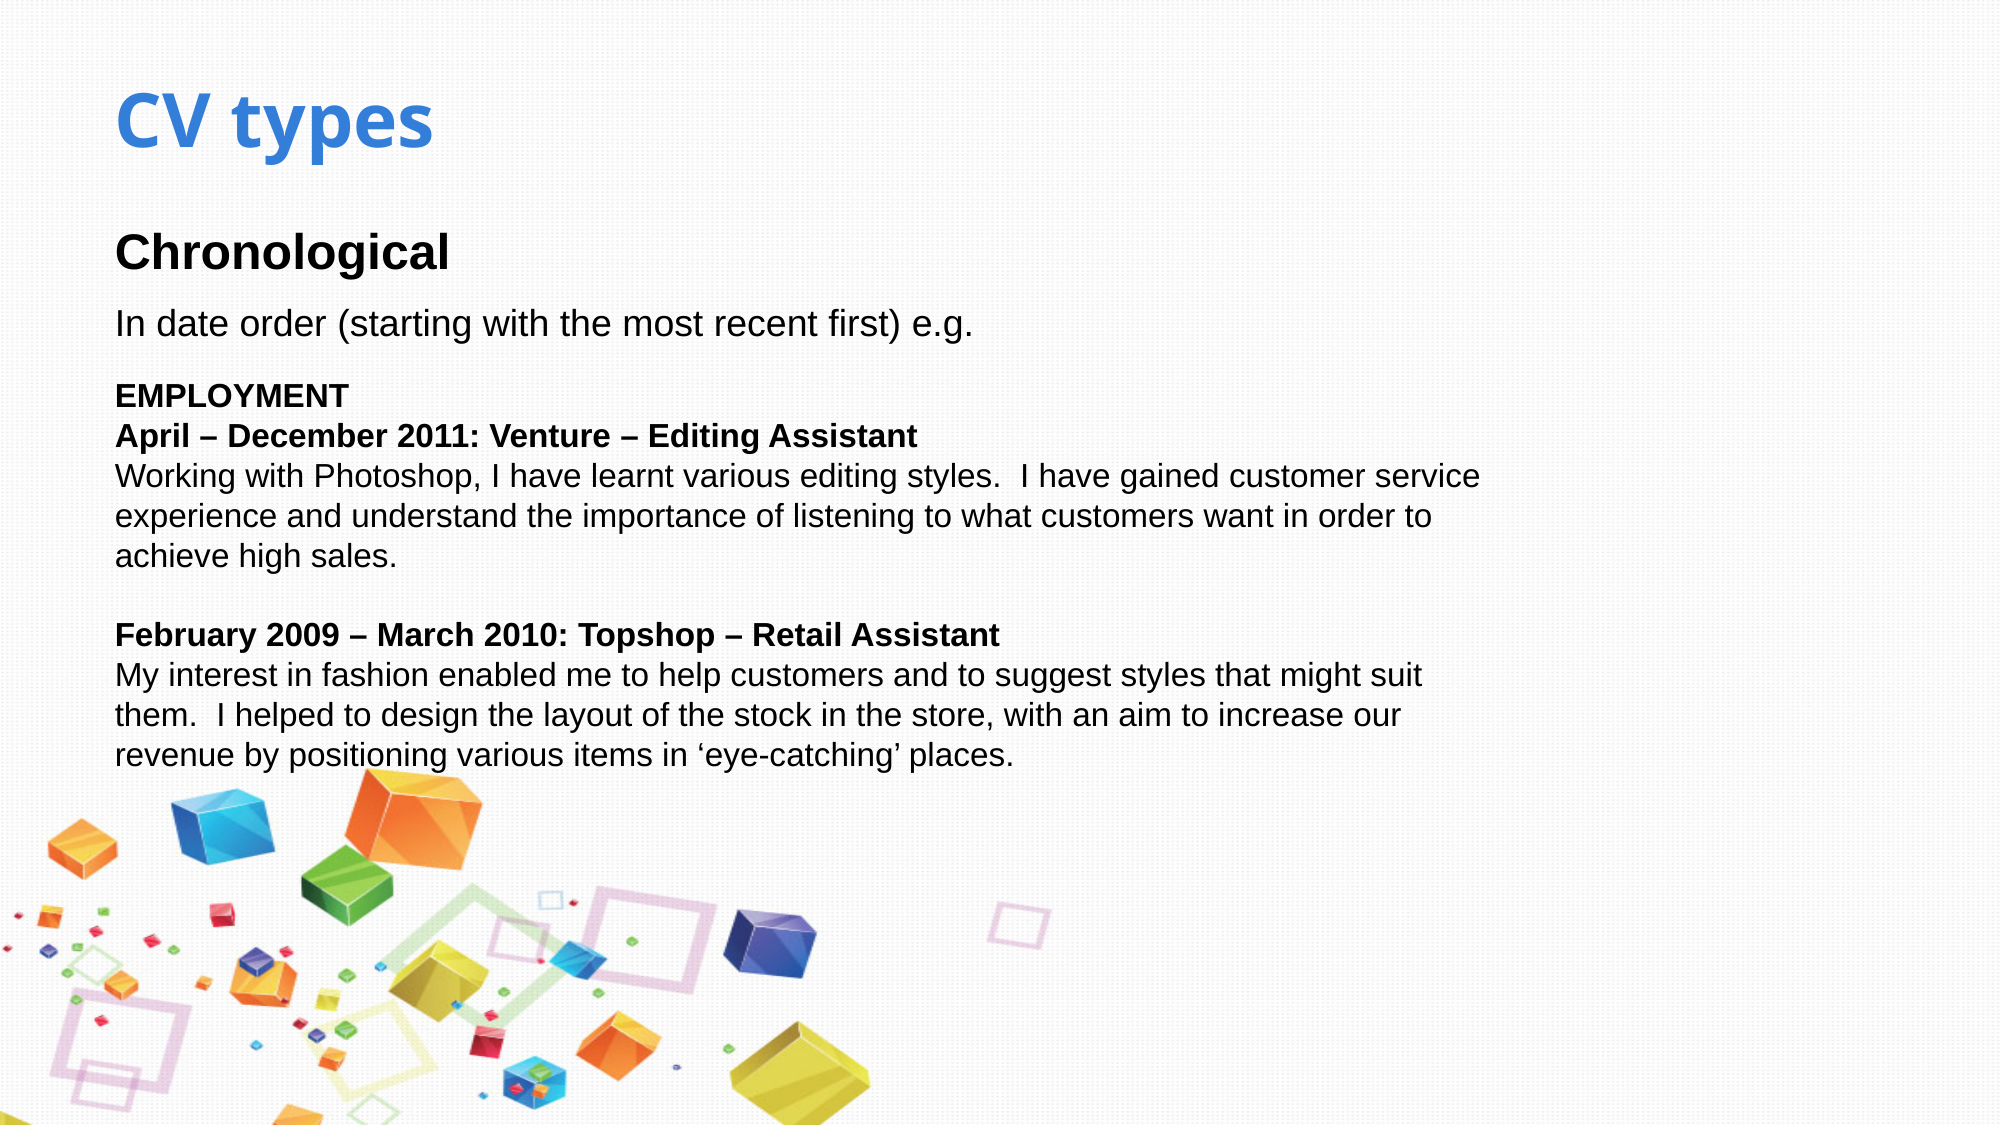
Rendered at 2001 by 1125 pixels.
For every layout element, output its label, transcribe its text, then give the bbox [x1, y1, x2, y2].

title CV types [99, 24, 1900, 212]
picture [0, 0, 2001, 1125]
text_box Chronological In date order (starting with the most recent first) e.g. EMPLOYMENT April – December 2011: Venture – Editing Assistant Working with Photoshop, I have learnt various editing styles. I have gained customer service experience and understand the importance of listening to what customers want in order to achieve high sales. February 2009 – March 2010: Topshop – Retail Assistant My interest in fashion enabled me to help customers and to suggest styles that might suit them. I helped to design the layout of the stock in the store, with an aim to increase our revenue by positioning various items in ‘eye-catching’ places. [99, 211, 1510, 781]
